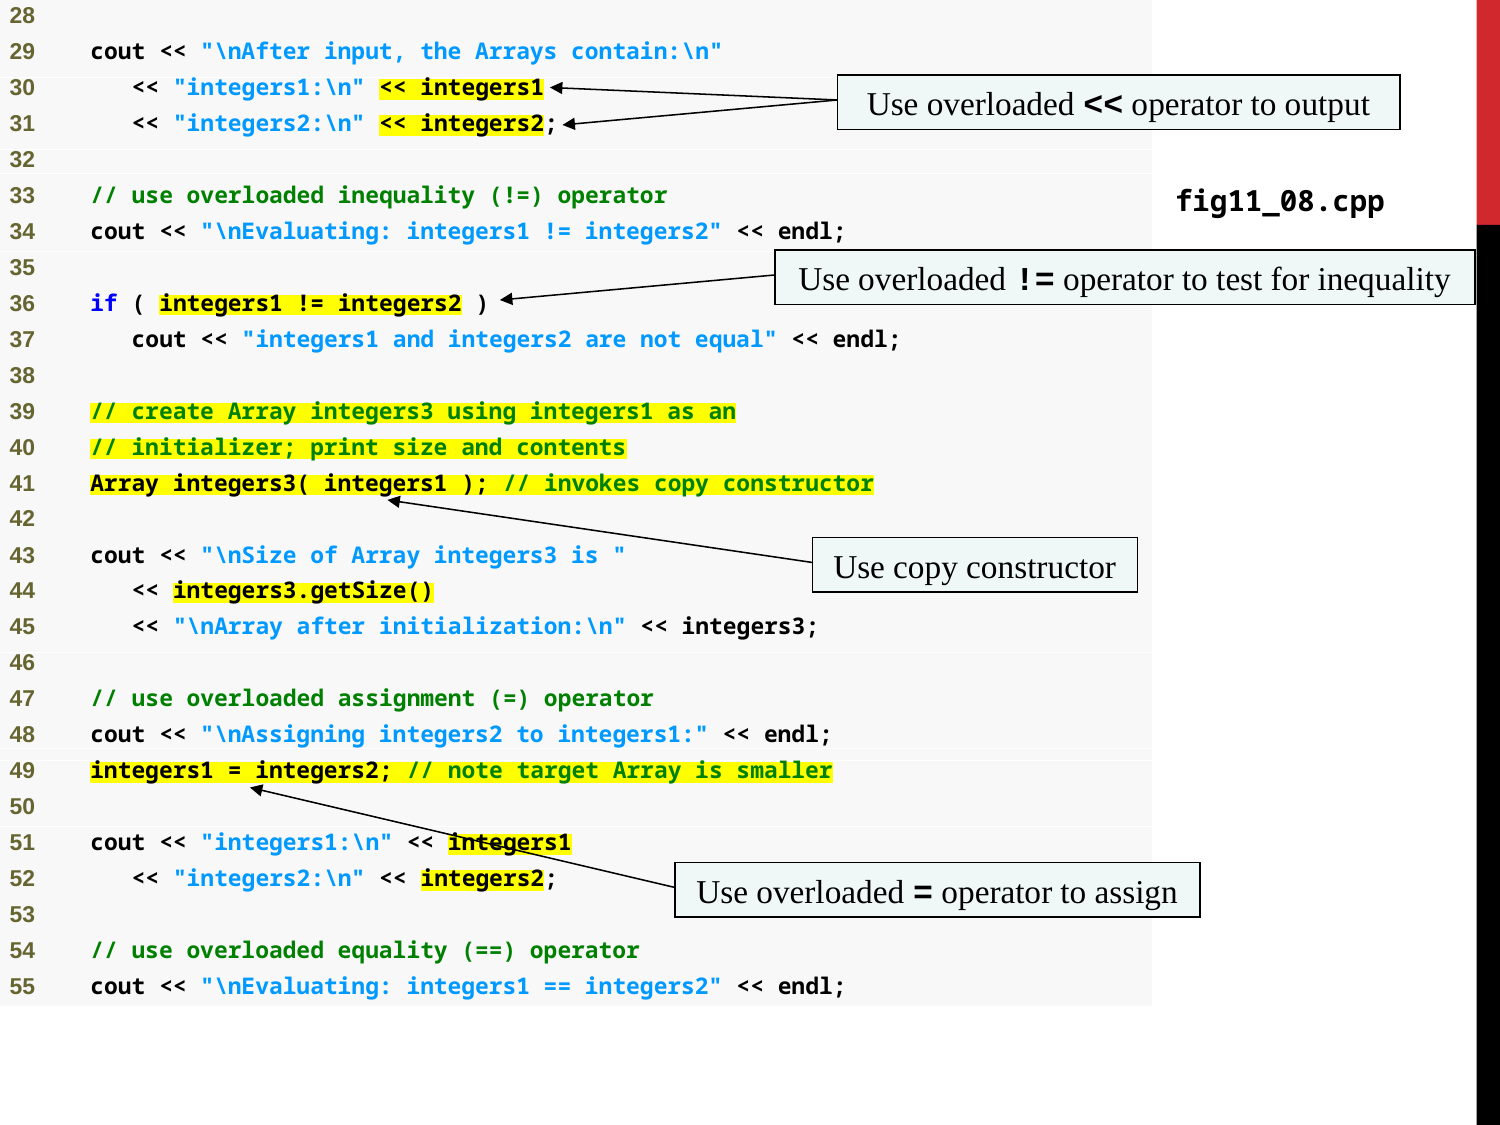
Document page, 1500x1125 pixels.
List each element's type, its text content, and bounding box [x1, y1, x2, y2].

text_box Use overloaded << operator to output [1155, 74, 1400, 130]
text_box Use overloaded != operator to test for inequality [1155, 249, 1475, 305]
text_box Use overloaded = operator to assign [1155, 862, 1200, 918]
text_box fig11_08.cpp (2 of 5) [1174, 175, 1475, 249]
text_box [0, 0, 1155, 1035]
